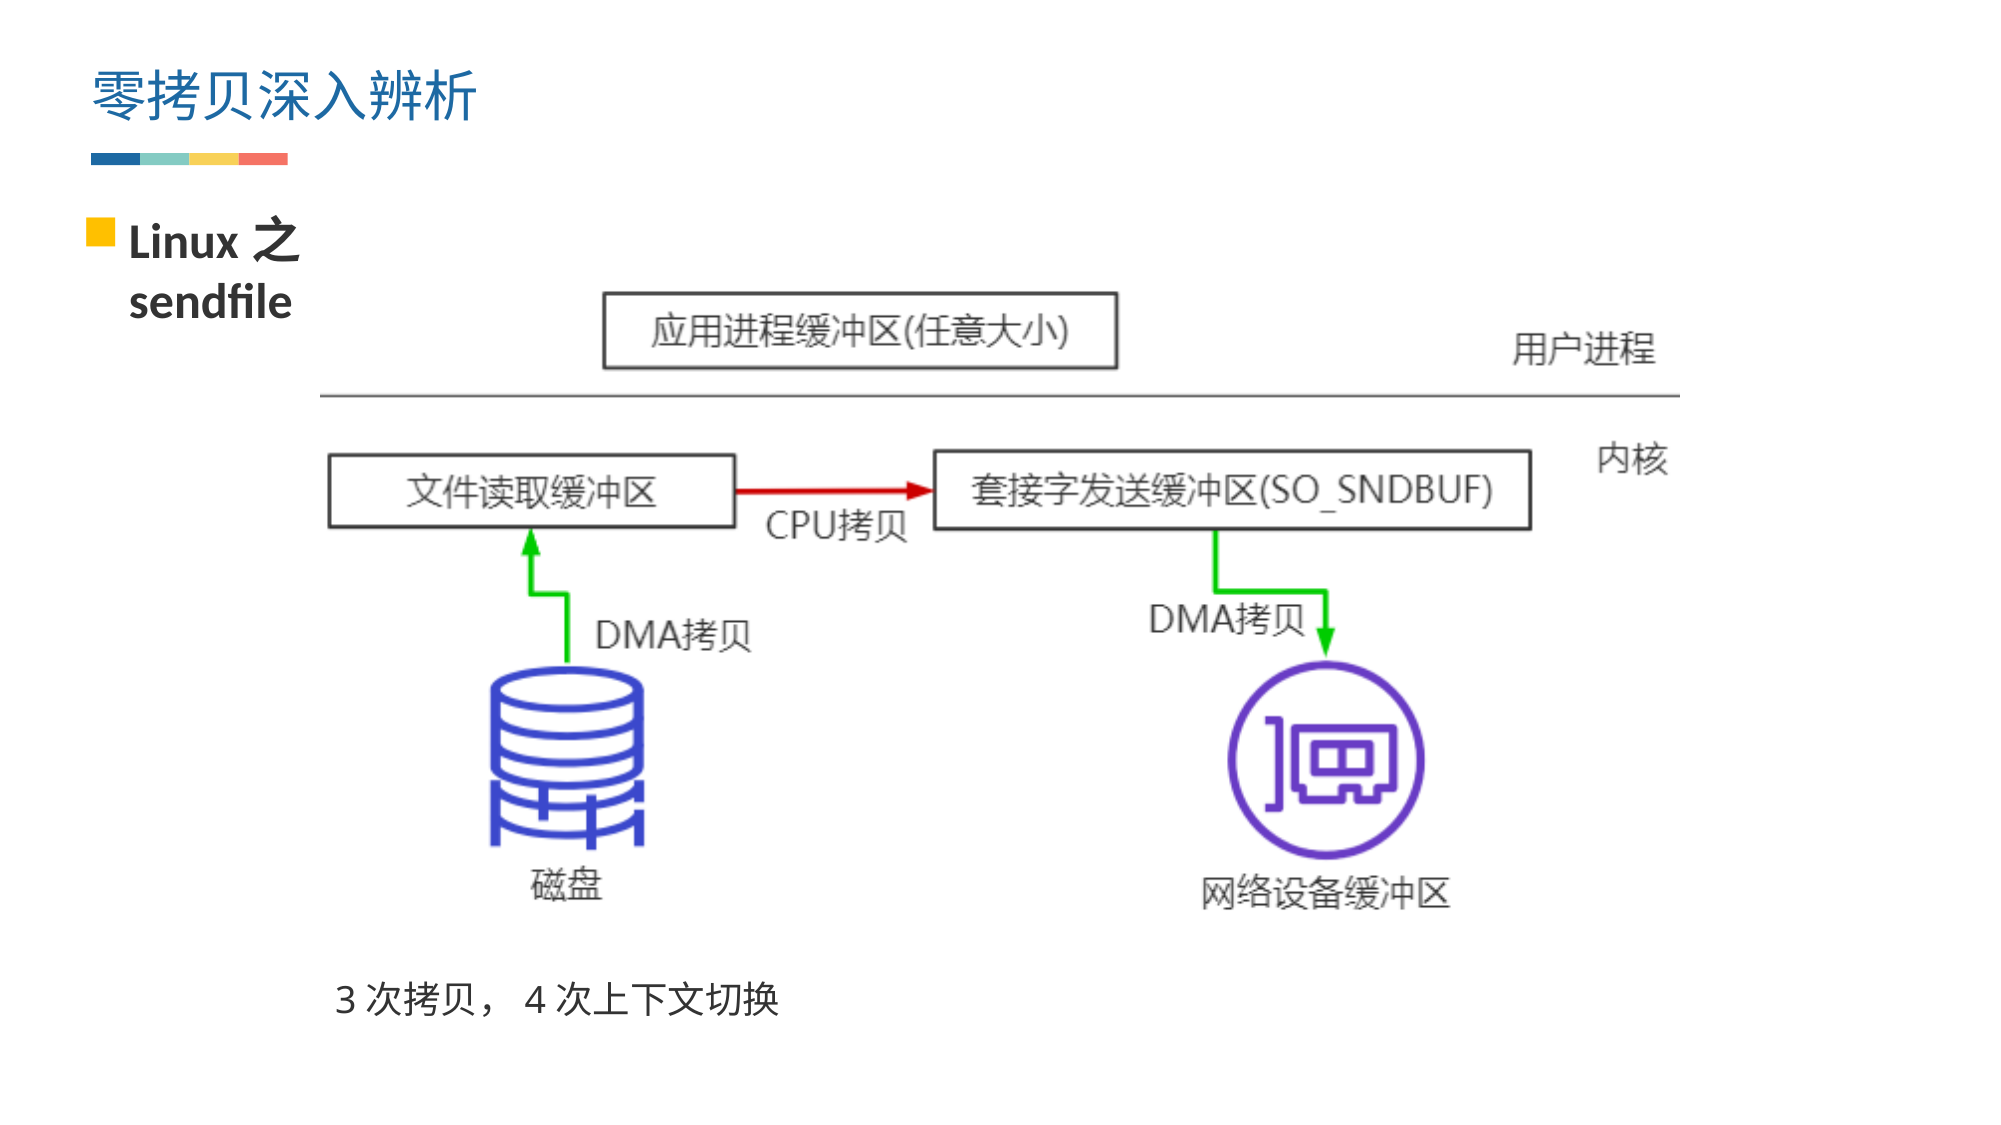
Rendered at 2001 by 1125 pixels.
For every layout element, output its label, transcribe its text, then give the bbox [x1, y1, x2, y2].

picture [320, 276, 1680, 924]
text_box 零拷贝深入辨析 [91, 60, 1075, 128]
text_box 3次拷贝，4次上下文切换 [320, 969, 876, 1029]
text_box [90, 152, 288, 166]
text_box Linux之sendfile [67, 201, 483, 336]
